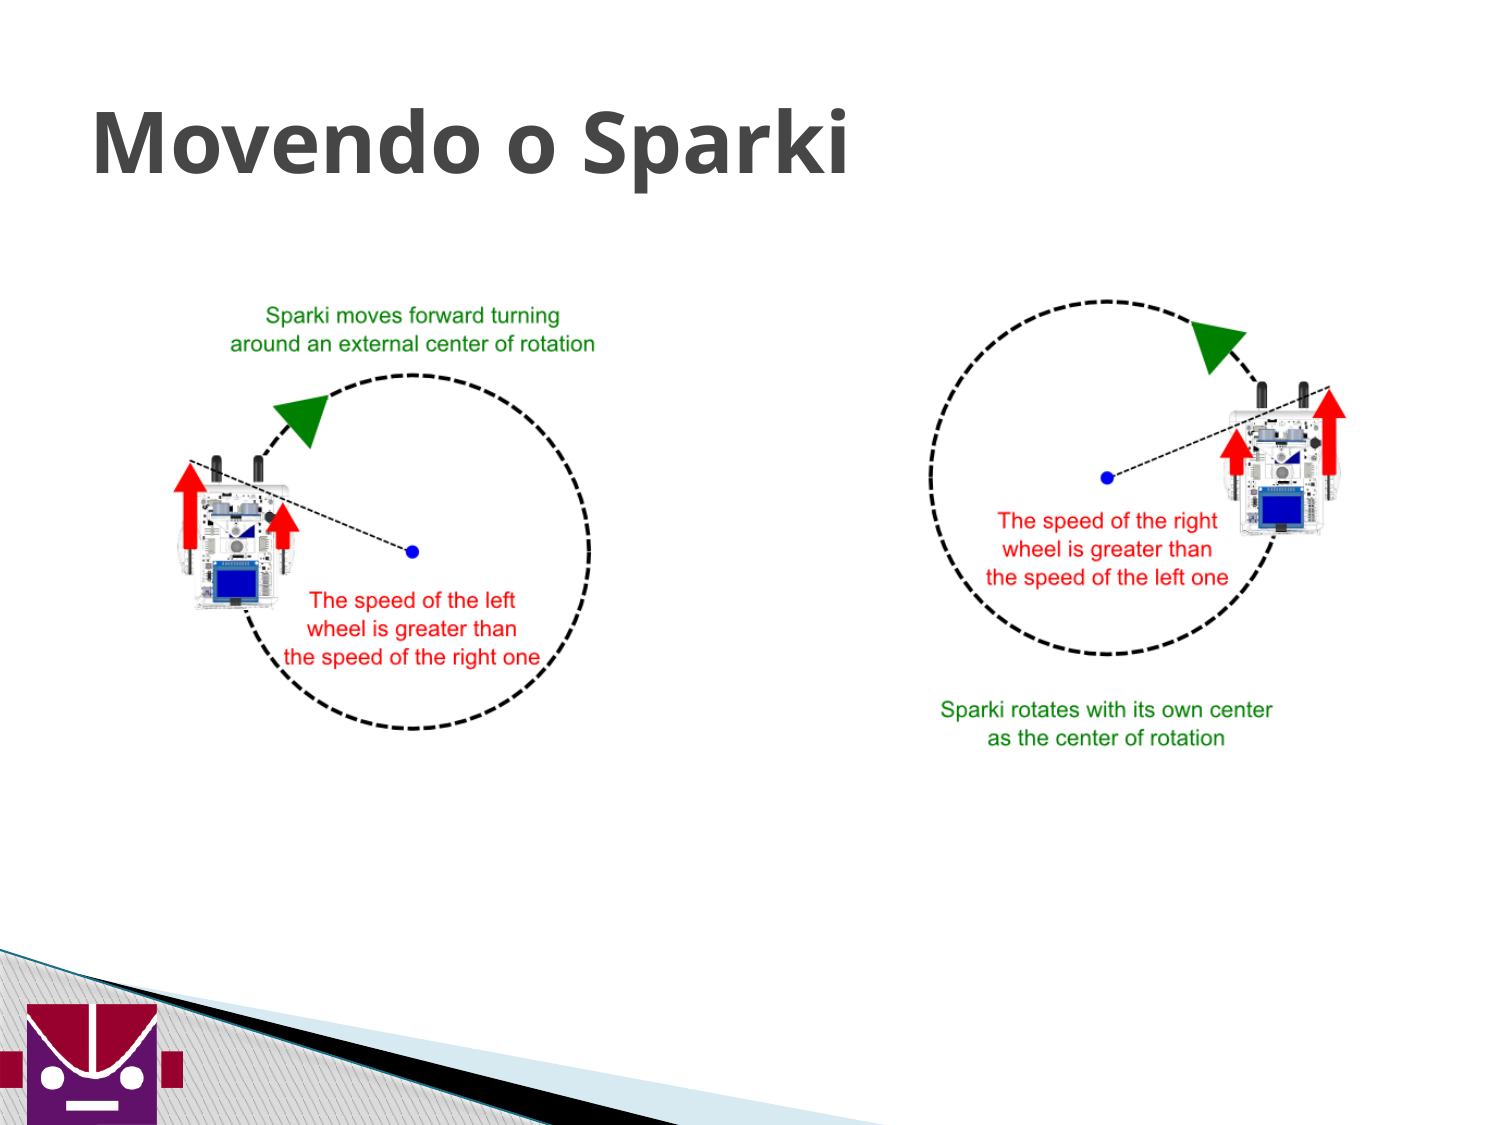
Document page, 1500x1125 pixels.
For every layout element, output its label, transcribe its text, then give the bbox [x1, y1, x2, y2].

picture [74, 268, 689, 756]
title Movendo o Sparki [75, 45, 1425, 233]
picture [0, 1003, 184, 1125]
picture [773, 268, 1426, 756]
